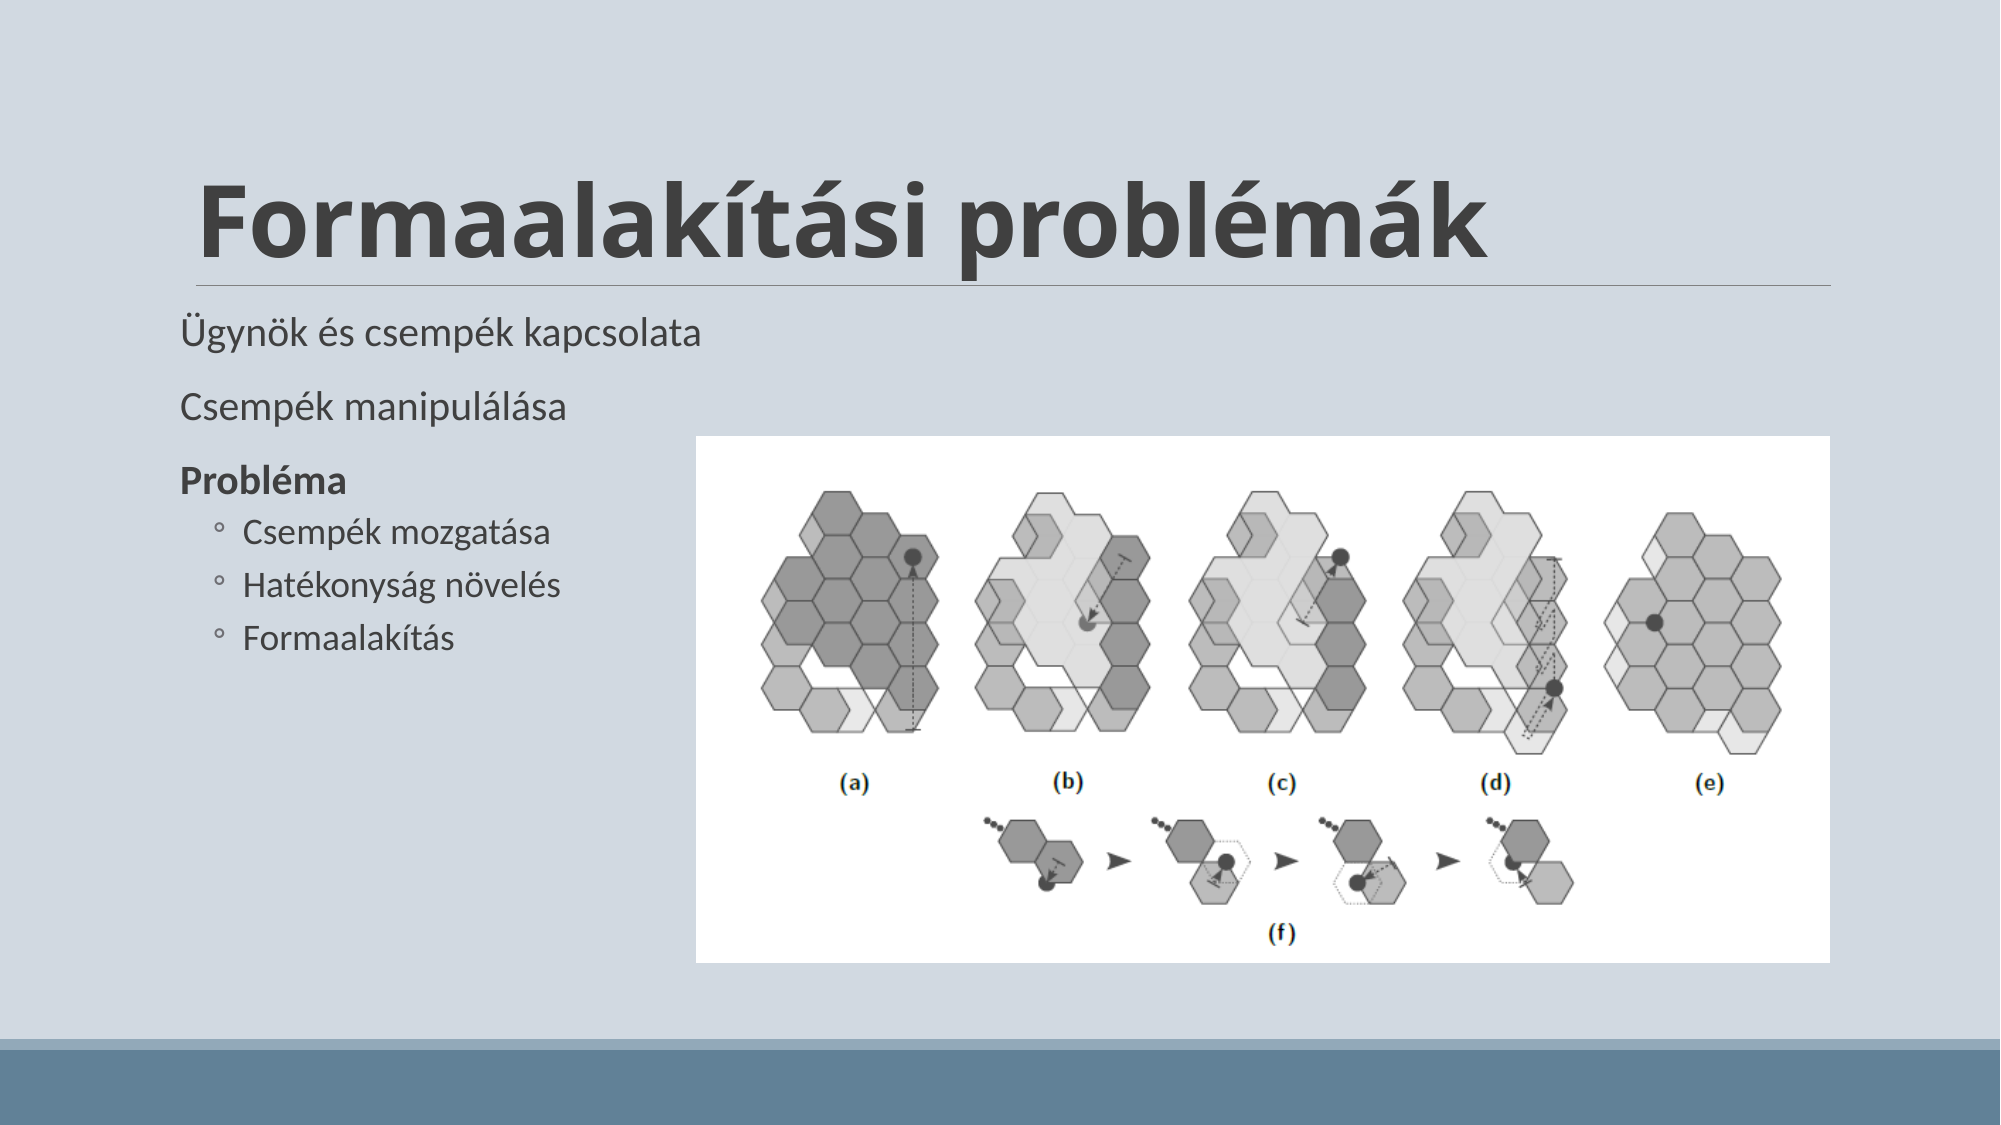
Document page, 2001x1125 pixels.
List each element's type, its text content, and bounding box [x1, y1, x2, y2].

title Formaalakítási problémák [180, 47, 1830, 285]
picture [696, 436, 1831, 964]
list Ügynök és csempék kapcsolata Csempék manipulálása Probléma Csempék mozgatása Hatékonyság növelés Formaalakítás [180, 302, 1830, 963]
